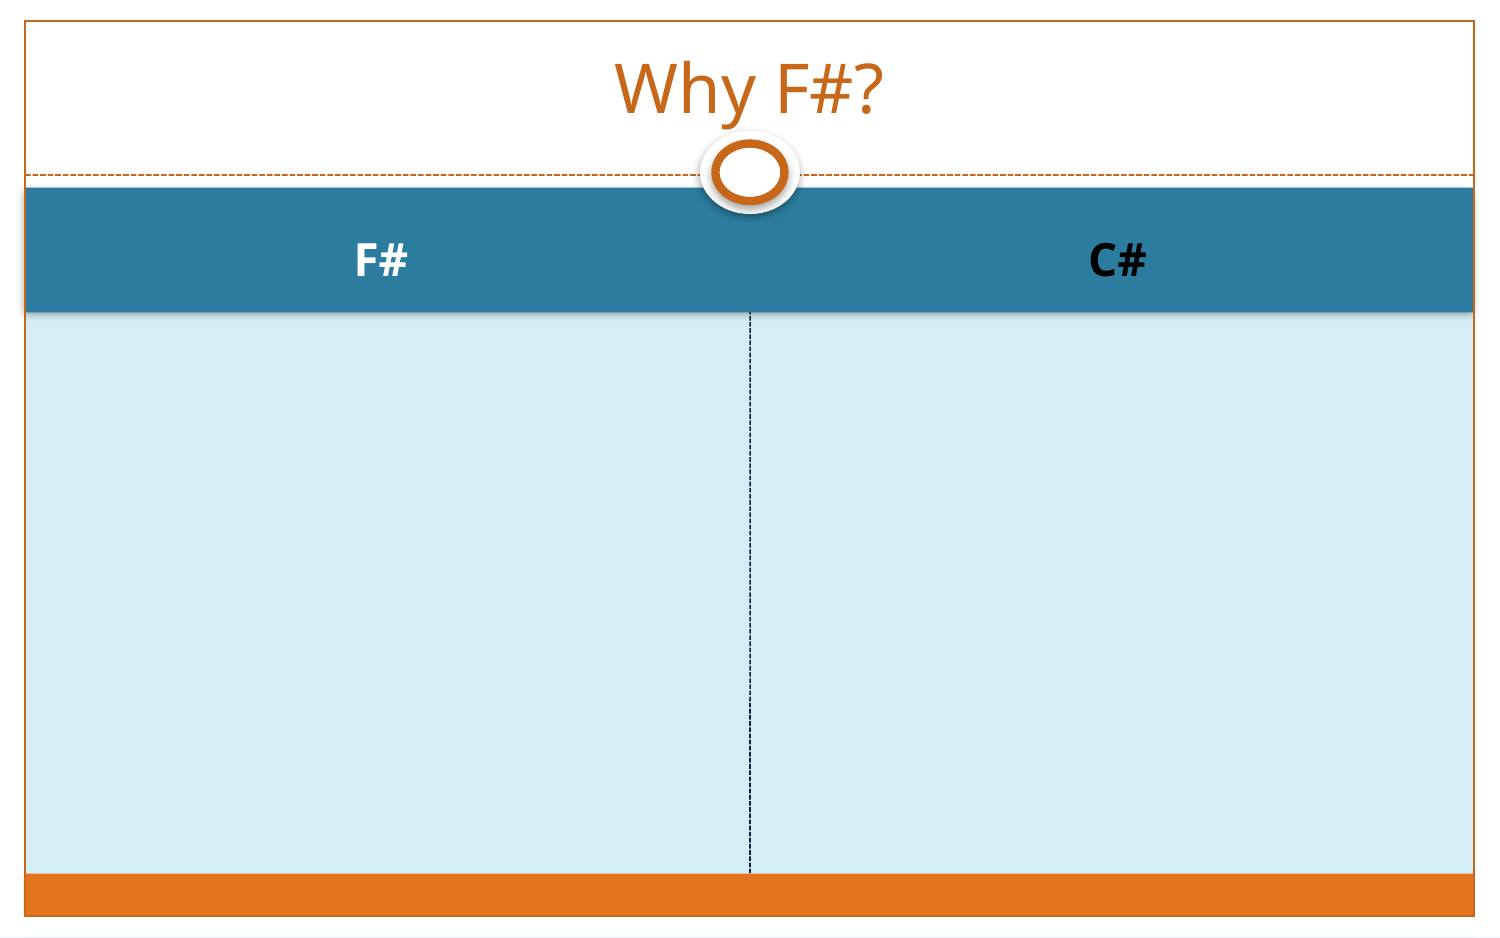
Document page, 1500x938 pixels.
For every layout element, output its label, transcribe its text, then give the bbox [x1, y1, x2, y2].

list F# [48, 207, 714, 310]
list C# [785, 207, 1450, 310]
title Why F#? [49, 31, 1450, 135]
